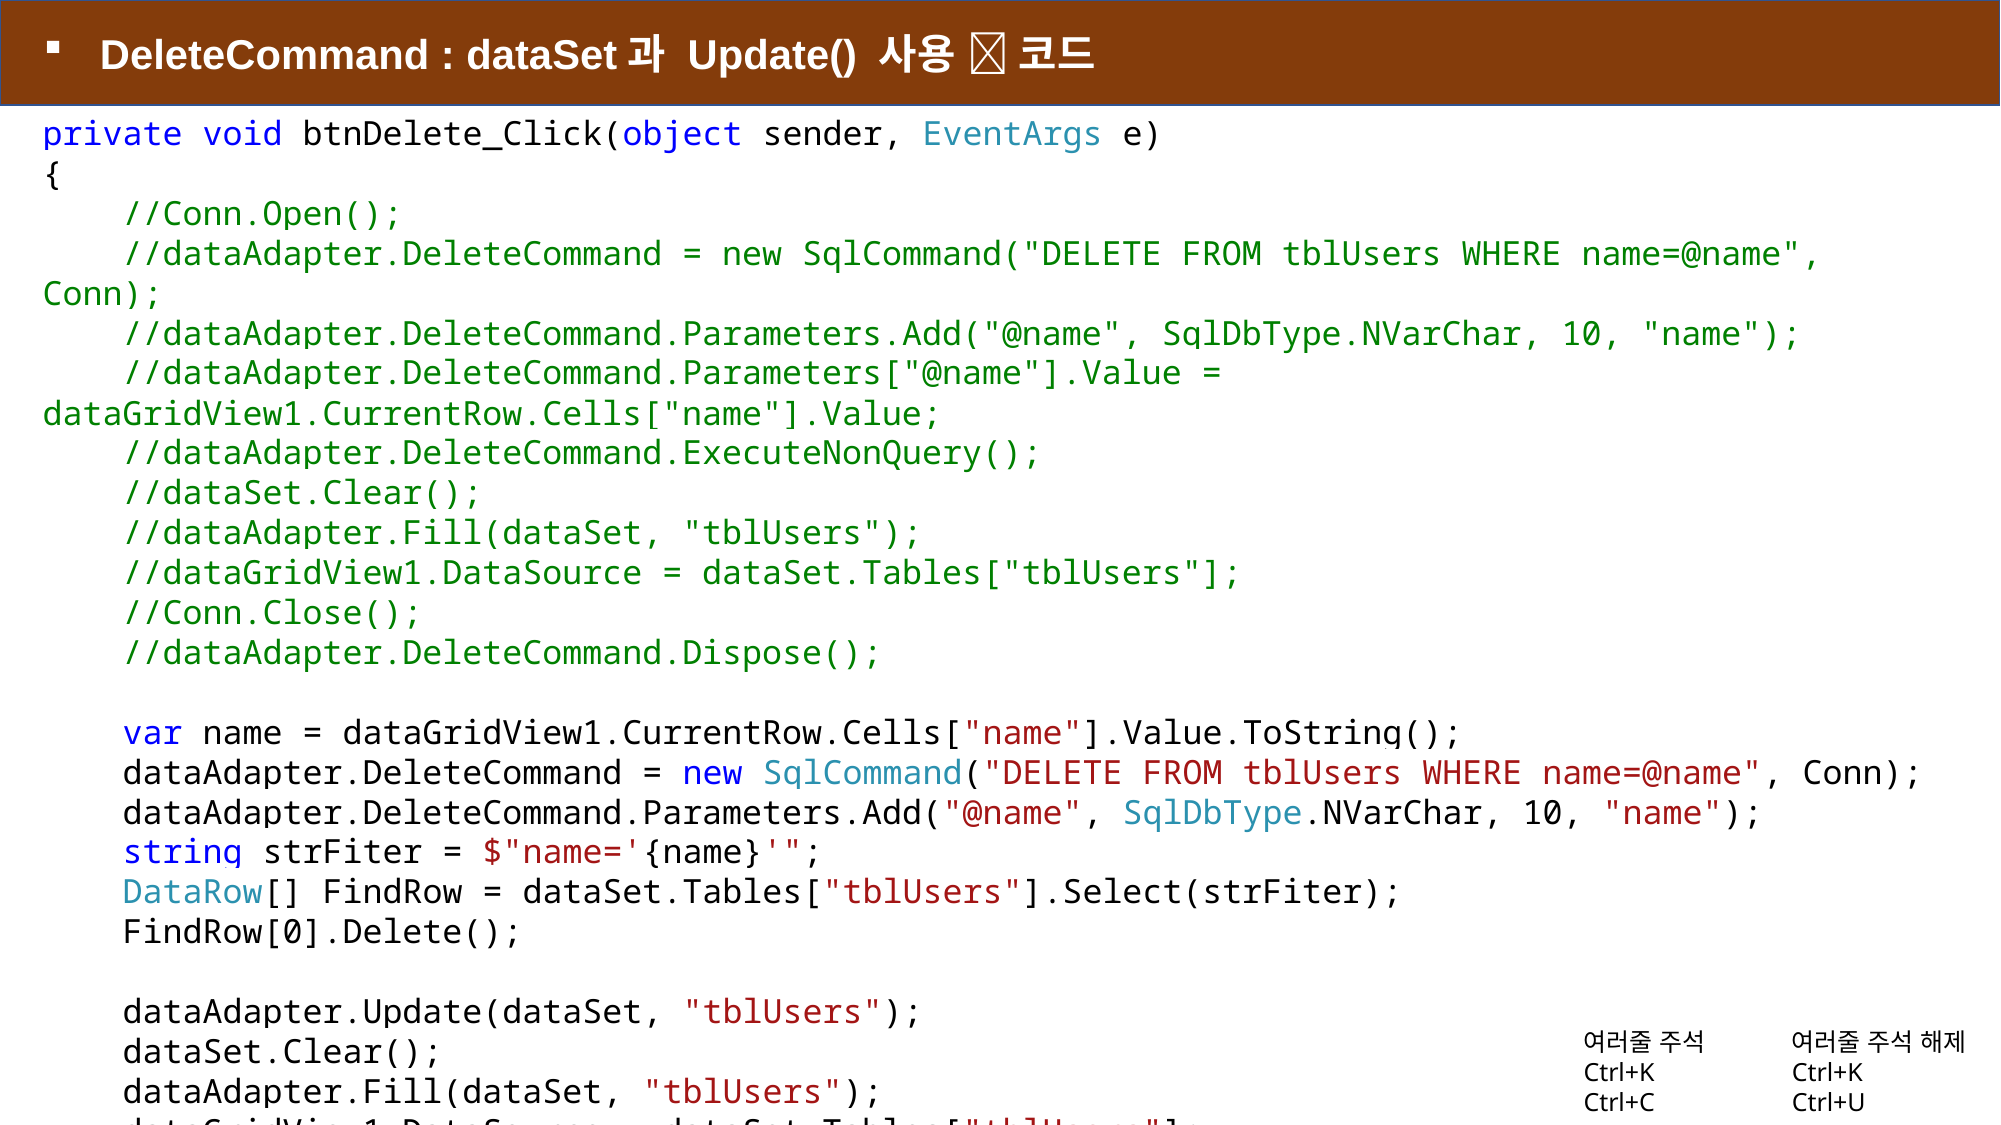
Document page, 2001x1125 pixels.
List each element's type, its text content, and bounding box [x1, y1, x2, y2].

text_box DeleteCommand : dataSet과 Update() 사용  코드 [0, 0, 2000, 106]
text_box private void btnDelete_Click(object sender, EventArgs e) { //Conn.Open(); //dataAdapter.DeleteCommand = new SqlCommand("DELETE FROM tblUsers WHERE name=@name", Conn); //dataAdapter.DeleteCommand.Parameters.Add("@name", SqlDbType.NVarChar, 10, "name"); //dataAdapter.DeleteCommand.Parameters["@name"].Value = dataGridView1.CurrentRow.Cells["name"].Value; //dataAdapter.DeleteCommand.ExecuteNonQuery(); //dataSet.Clear(); //dataAdapter.Fill(dataSet, "tblUsers"); //dataGridView1.DataSource = dataSet.Tables["tblUsers"]; //Conn.Close(); //dataAdapter.DeleteCommand.Dispose(); var name = dataGridView1.CurrentRow.Cells["name"].Value.ToString(); dataAdapter.DeleteCommand = new SqlCommand("DELETE FROM tblUsers WHERE name=@name", Conn); dataAdapter.DeleteCommand.Parameters.Add("@name", SqlDbType.NVarChar, 10, "name"); string strFiter = $"name='{name}'"; DataRow[] FindRow = dataSet.Tables["tblUsers"].Select(strFiter); FindRow[0].Delete(); dataAdapter.Update(dataSet, "tblUsers"); dataSet.Clear(); dataAdapter.Fill(dataSet, "tblUsers"); dataGridView1.DataSource = dataSet.Tables["tblUsers"]; } [27, 104, 1972, 1125]
text_box 여러줄 주석 Ctrl+K Ctrl+C [1568, 1018, 1721, 1124]
text_box 여러줄 주석 해제 Ctrl+K Ctrl+U [1777, 1018, 1982, 1124]
